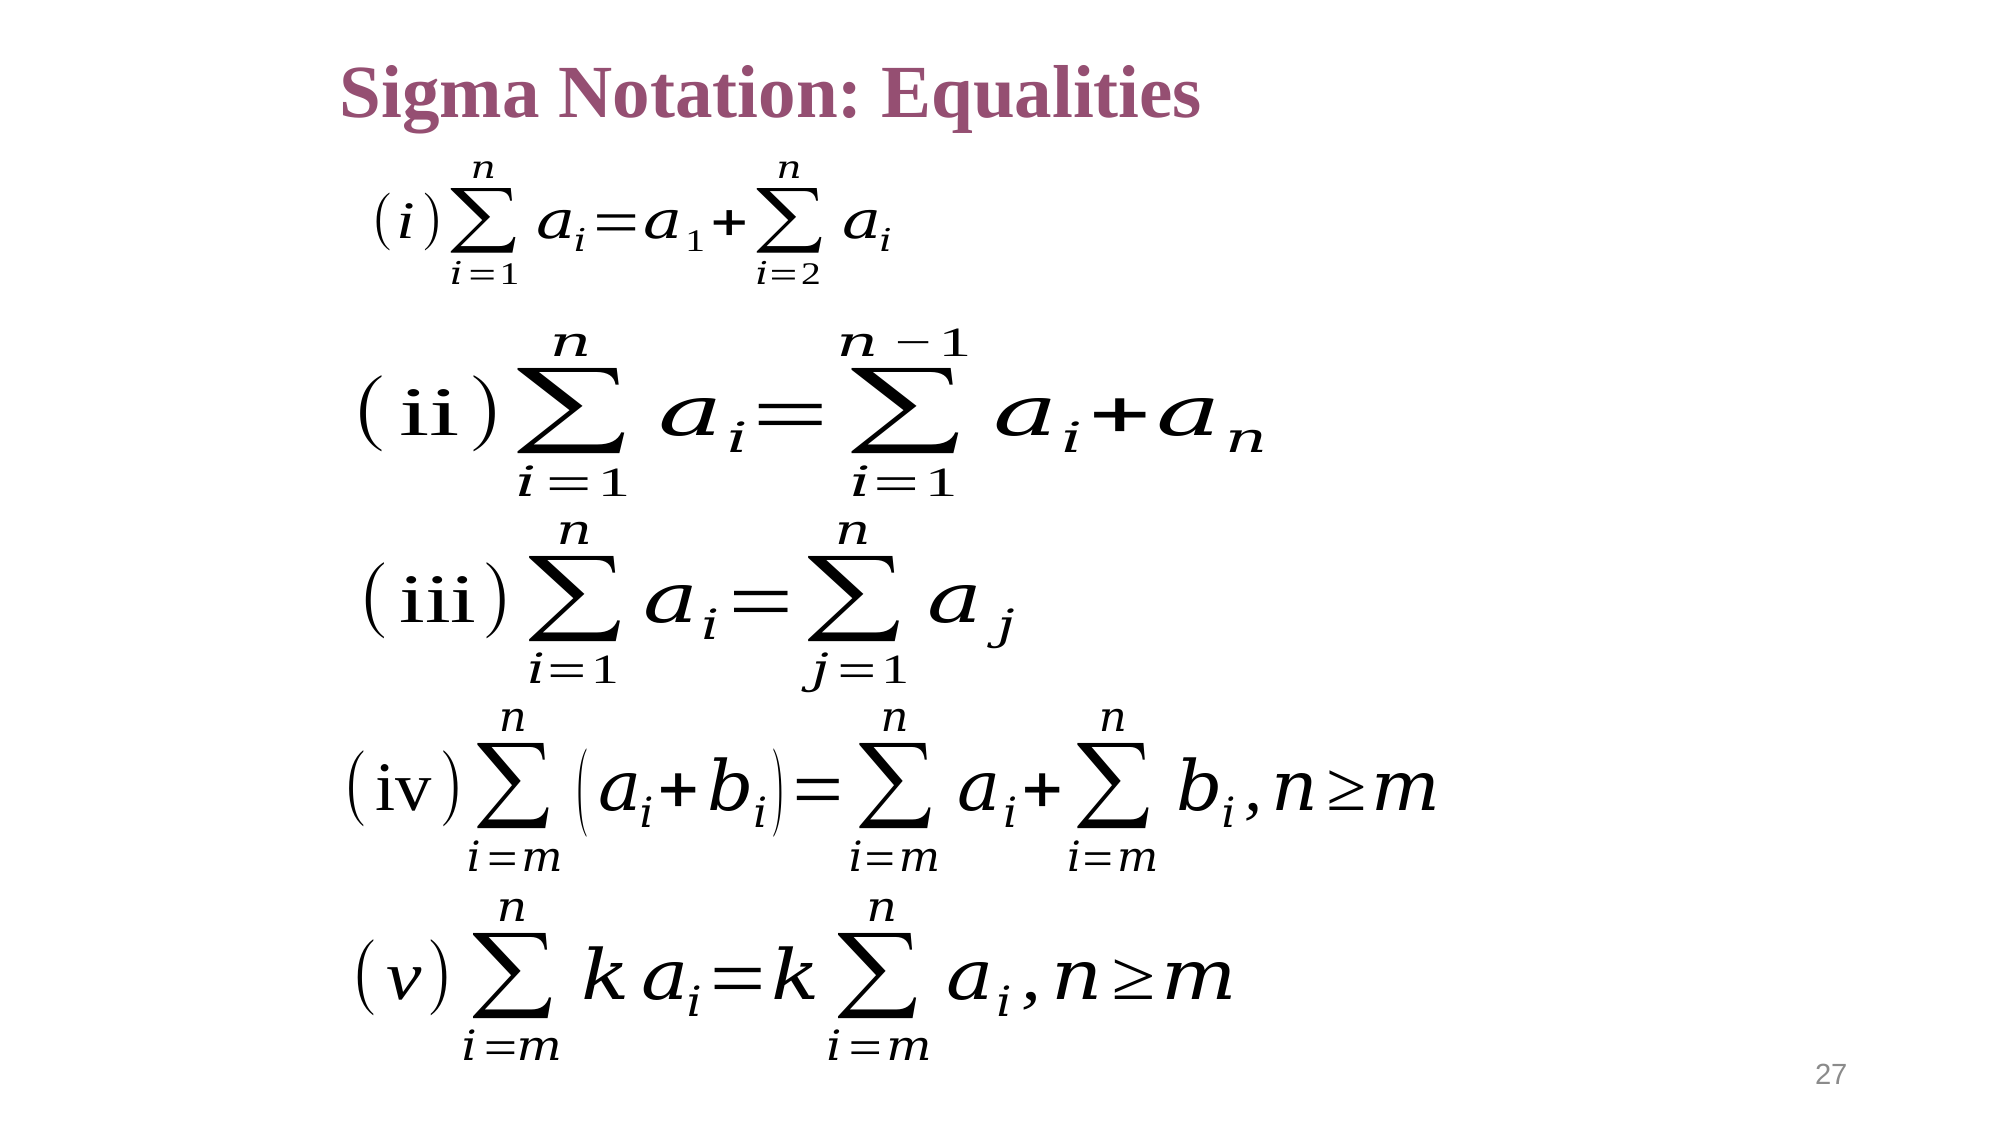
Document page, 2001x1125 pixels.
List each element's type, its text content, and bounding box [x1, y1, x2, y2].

slide_number 27 [1412, 1042, 1863, 1103]
title Sigma Notation: Equalities [324, 0, 1675, 188]
